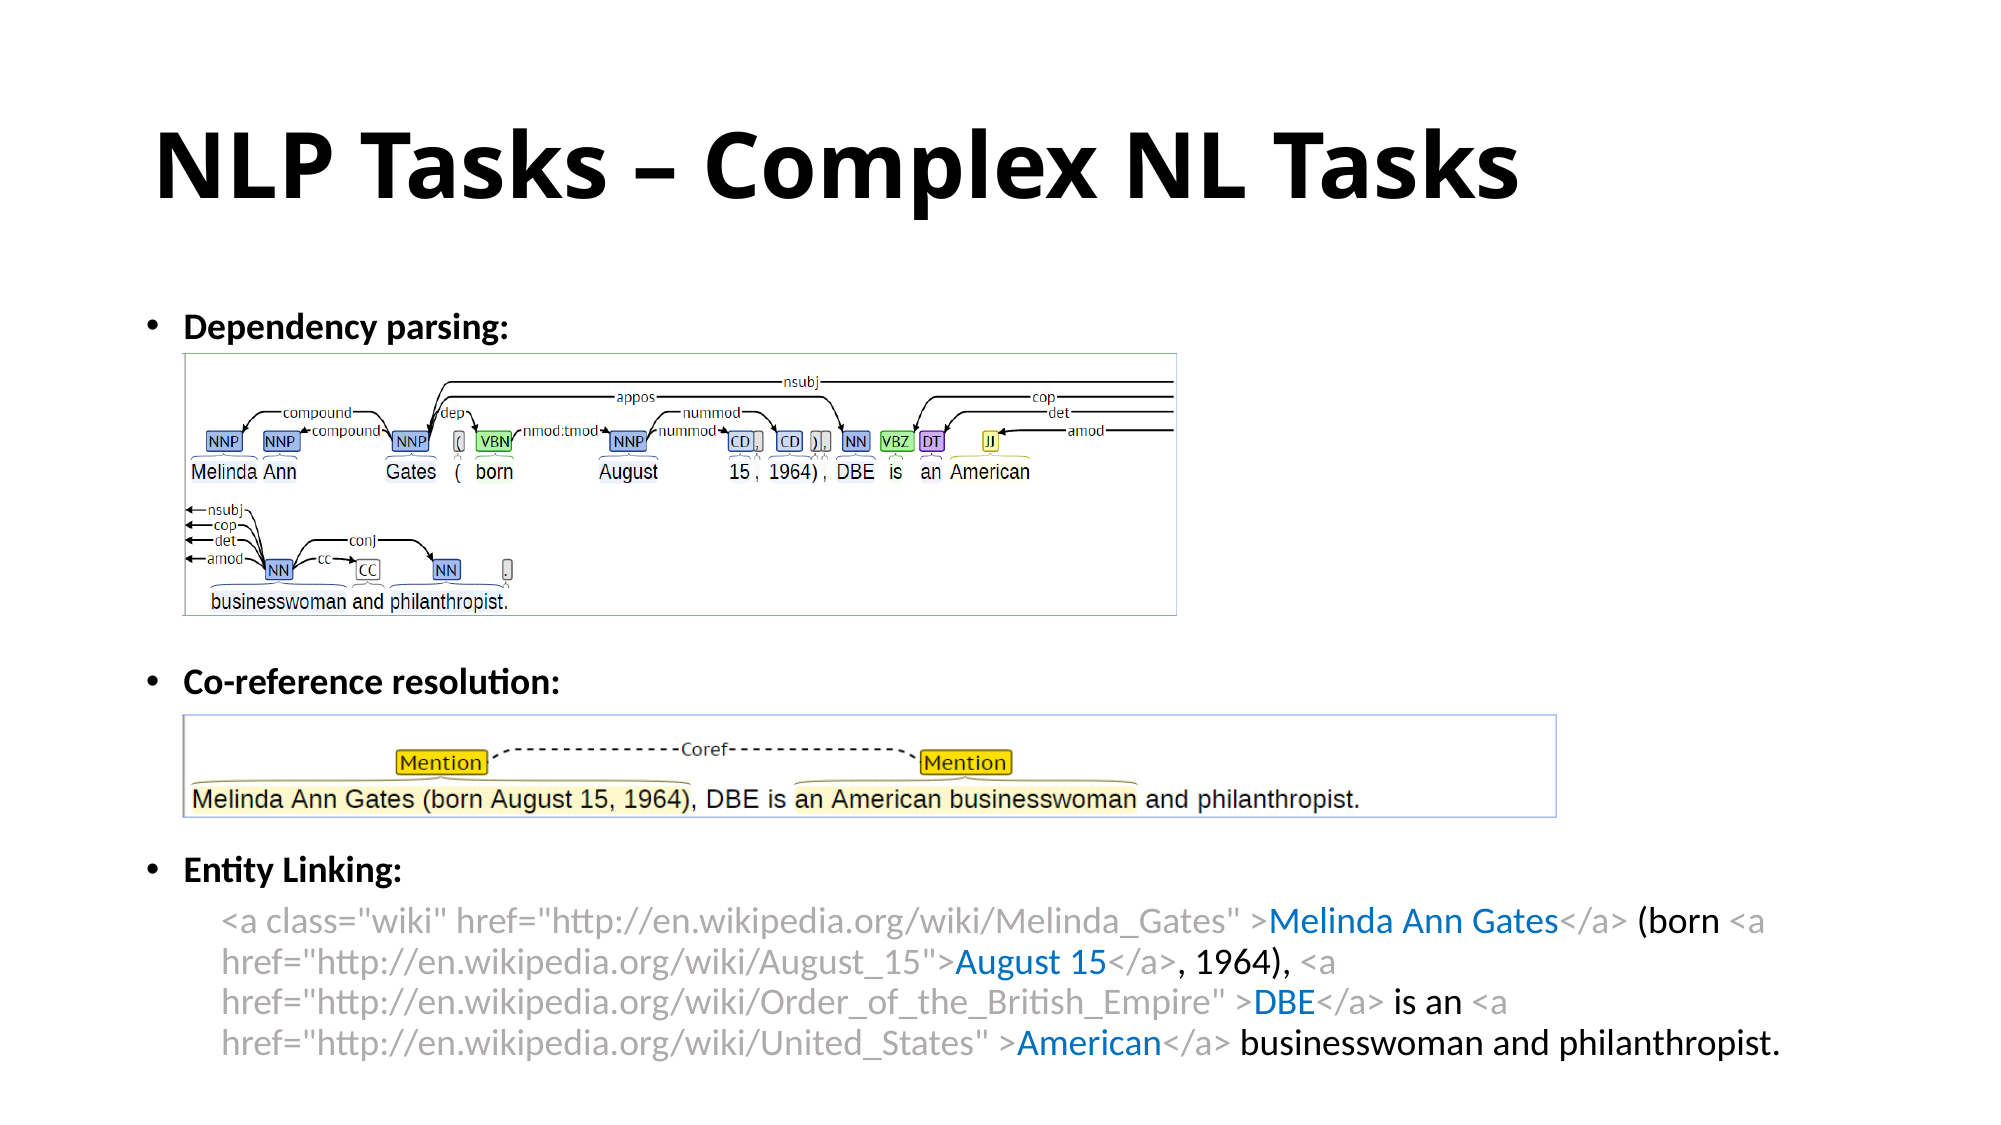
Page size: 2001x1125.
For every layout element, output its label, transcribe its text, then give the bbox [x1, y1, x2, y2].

picture [182, 347, 1180, 619]
list Dependency parsing: Co-reference resolution: Entity Linking: <a class="wiki" href="http://en.wikipedia.org/wiki/Melinda_Gates" >Melinda Ann Gates</a> (born <a href="http://en.wikipedia.org/wiki/August_15">August 15</a>, 1964), <a href="http://en.wikipedia.org/wiki/Order_of_the_British_Empire" >DBE</a> is an <a href="http://en.wikipedia.org/wiki/United_States" >American</a> businesswoman and philanthropist. [130, 299, 1863, 1125]
picture [182, 709, 1560, 821]
title NLP Tasks – Complex NL Tasks [137, 59, 1863, 278]
